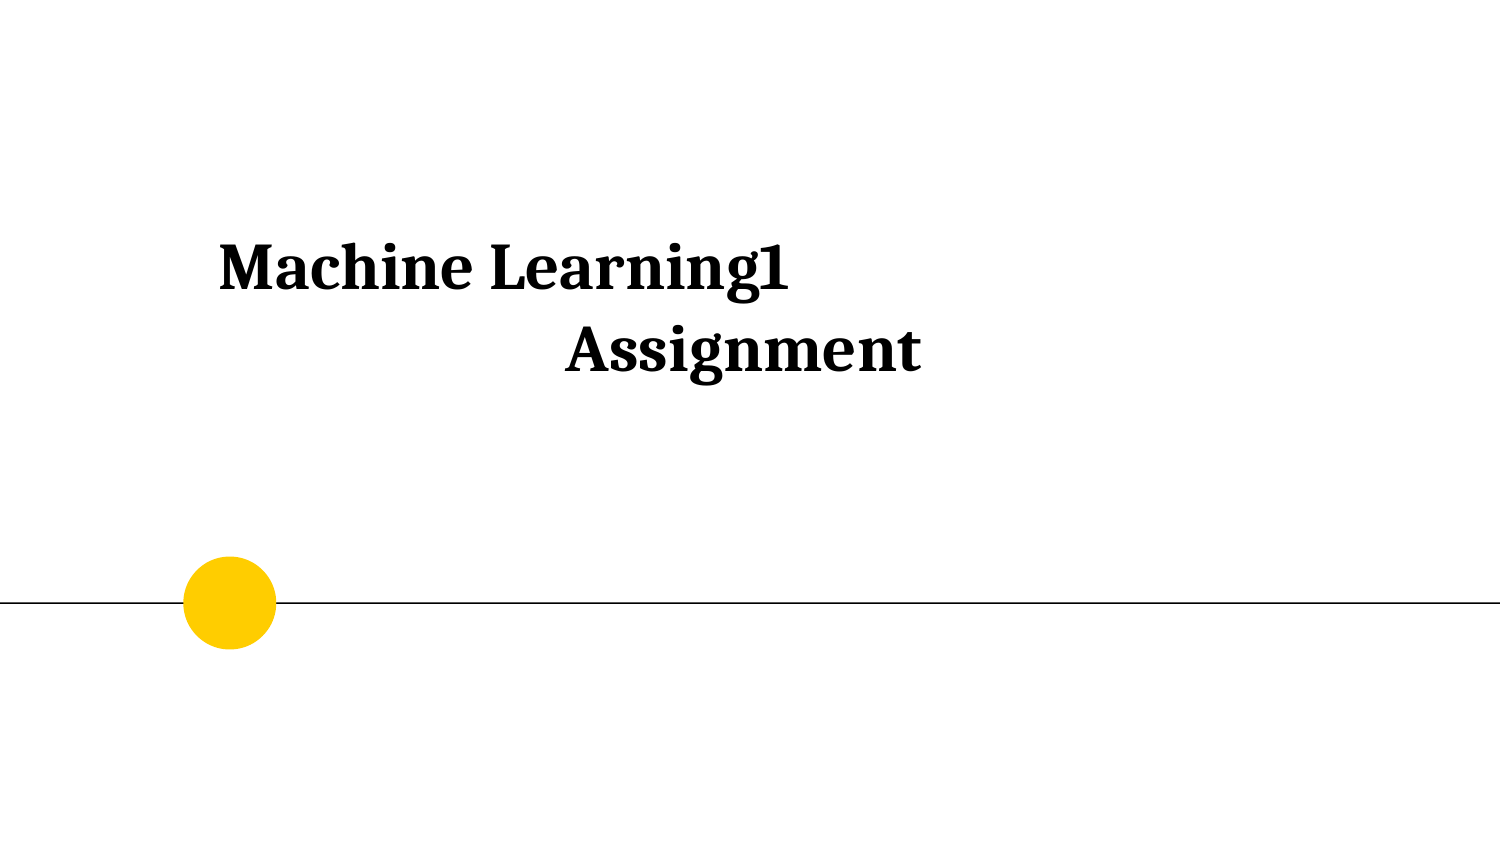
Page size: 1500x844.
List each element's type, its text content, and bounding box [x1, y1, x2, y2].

text_box Machine Learning1 Assignment [50, 209, 1438, 400]
